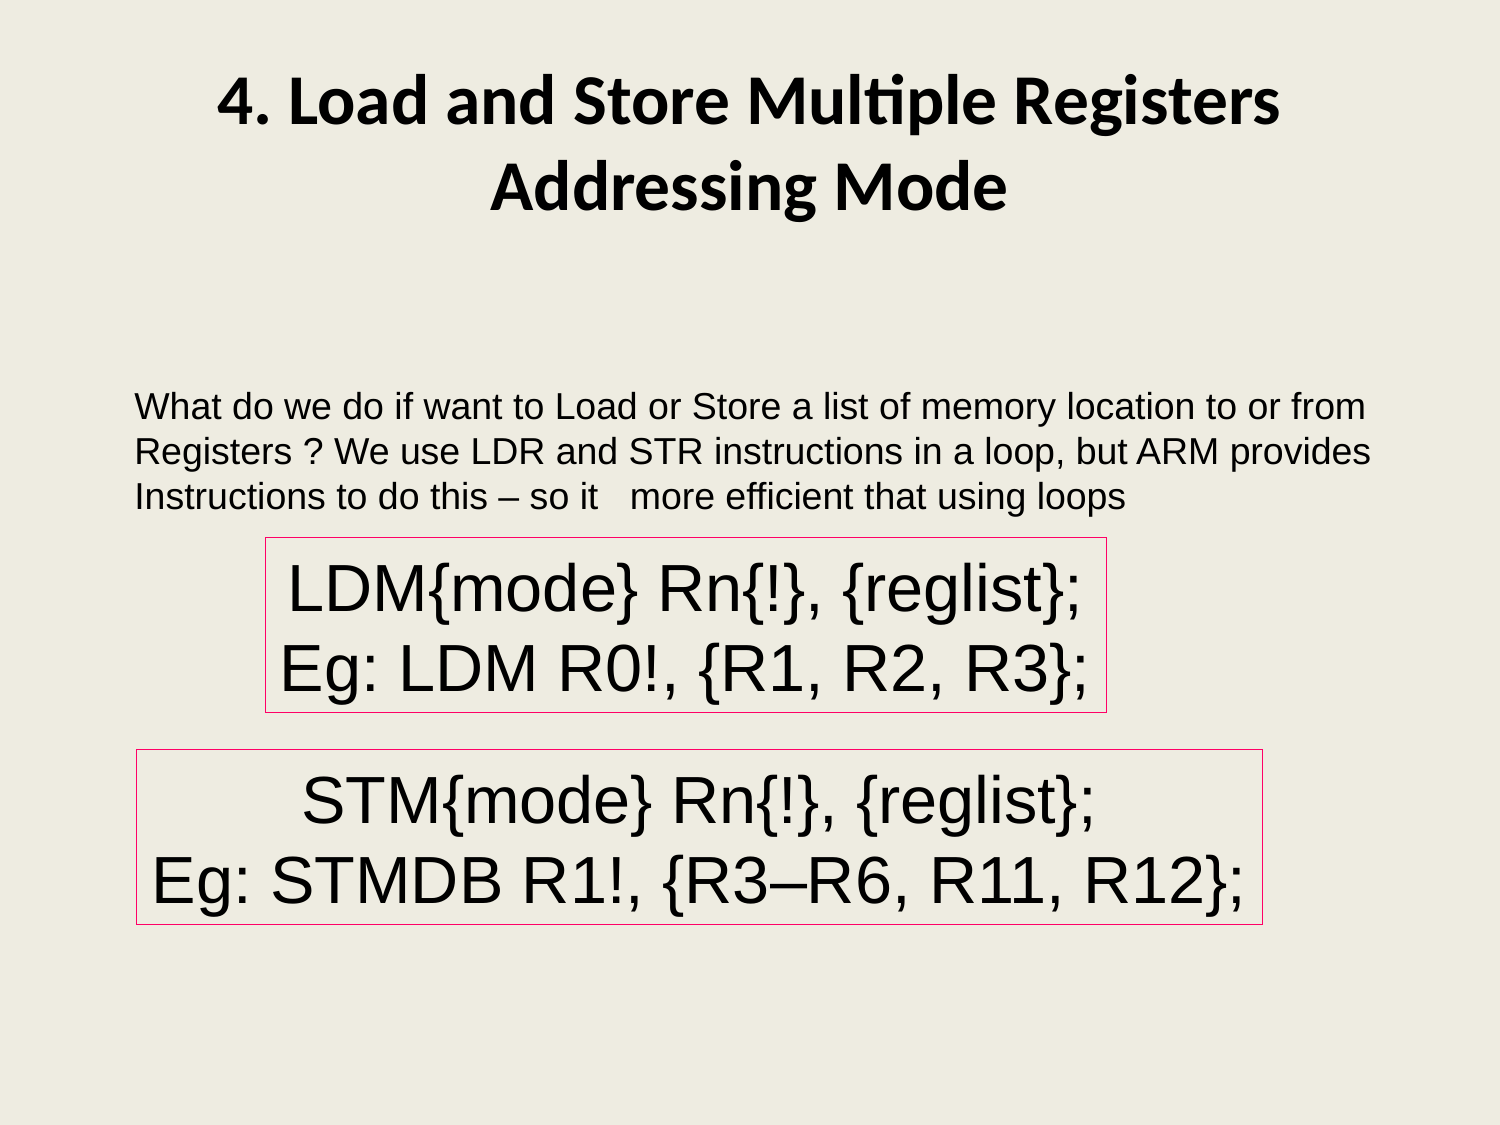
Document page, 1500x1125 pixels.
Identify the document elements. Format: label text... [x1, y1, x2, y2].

text_box STM{mode} Rn{!}, {reglist}; Eg: STMDB R1!, {R3–R6, R11, R12}; [136, 749, 1263, 925]
text_box LDM{mode} Rn{!}, {reglist}; Eg: LDM R0!, {R1, R2, R3}; [265, 537, 1107, 713]
text_box What do we do if want to Load or Store a list of memory location to or from Registers ? We use LDR and STR instructions in a loop, but ARM provides Instructions to do this – so it more efficient that using loops [119, 374, 1398, 615]
title 4. Load and Store Multiple Registers Addressing Mode [75, 45, 1425, 233]
